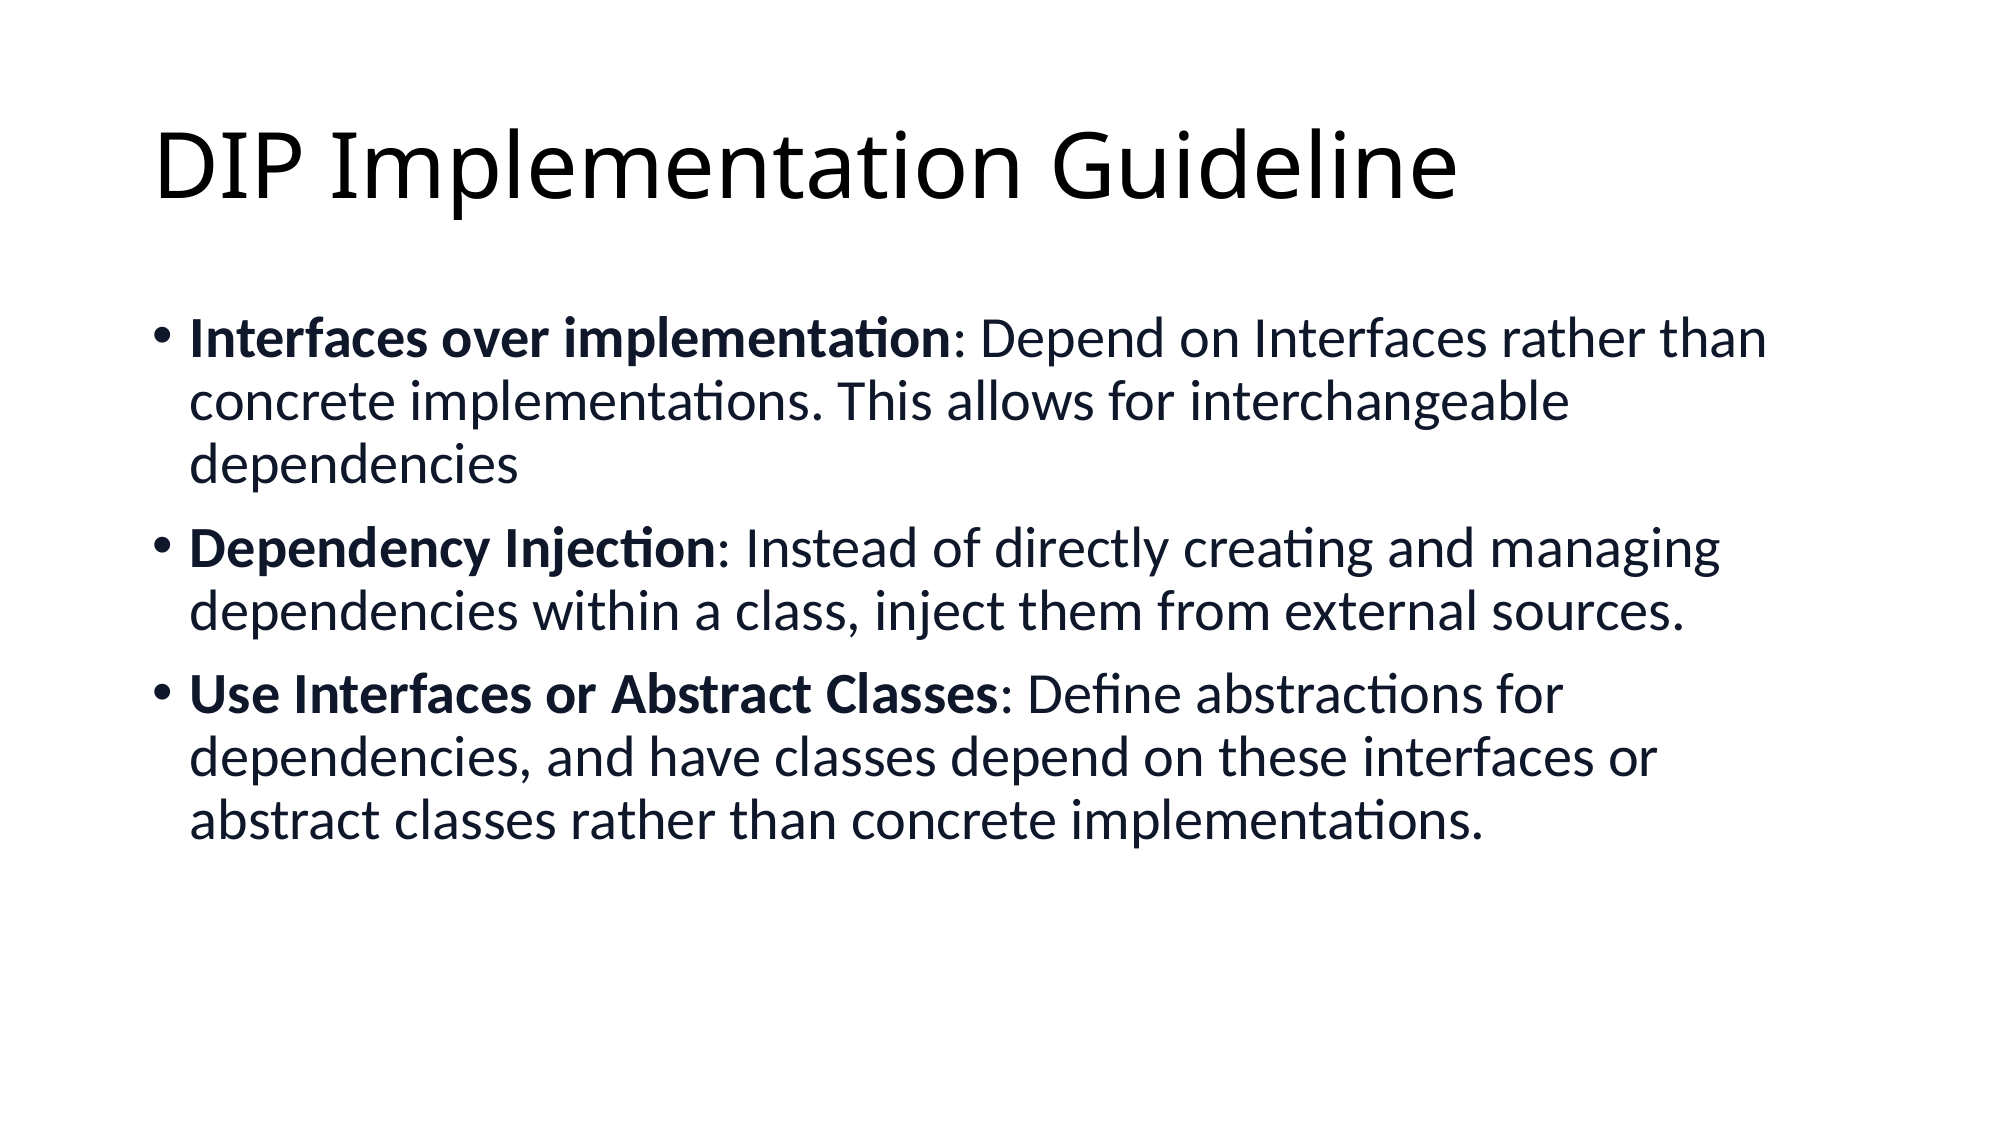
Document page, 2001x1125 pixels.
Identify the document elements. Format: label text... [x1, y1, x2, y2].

title DIP Implementation Guideline [137, 59, 1863, 278]
list Interfaces over implementation: Depend on Interfaces rather than concrete implementations. This allows for interchangeable dependencies Dependency Injection: Instead of directly creating and managing dependencies within a class, inject them from external sources. Use Interfaces or Abstract Classes: Define abstractions for dependencies, and have classes depend on these interfaces or abstract classes rather than concrete implementations. [137, 299, 1863, 1014]
